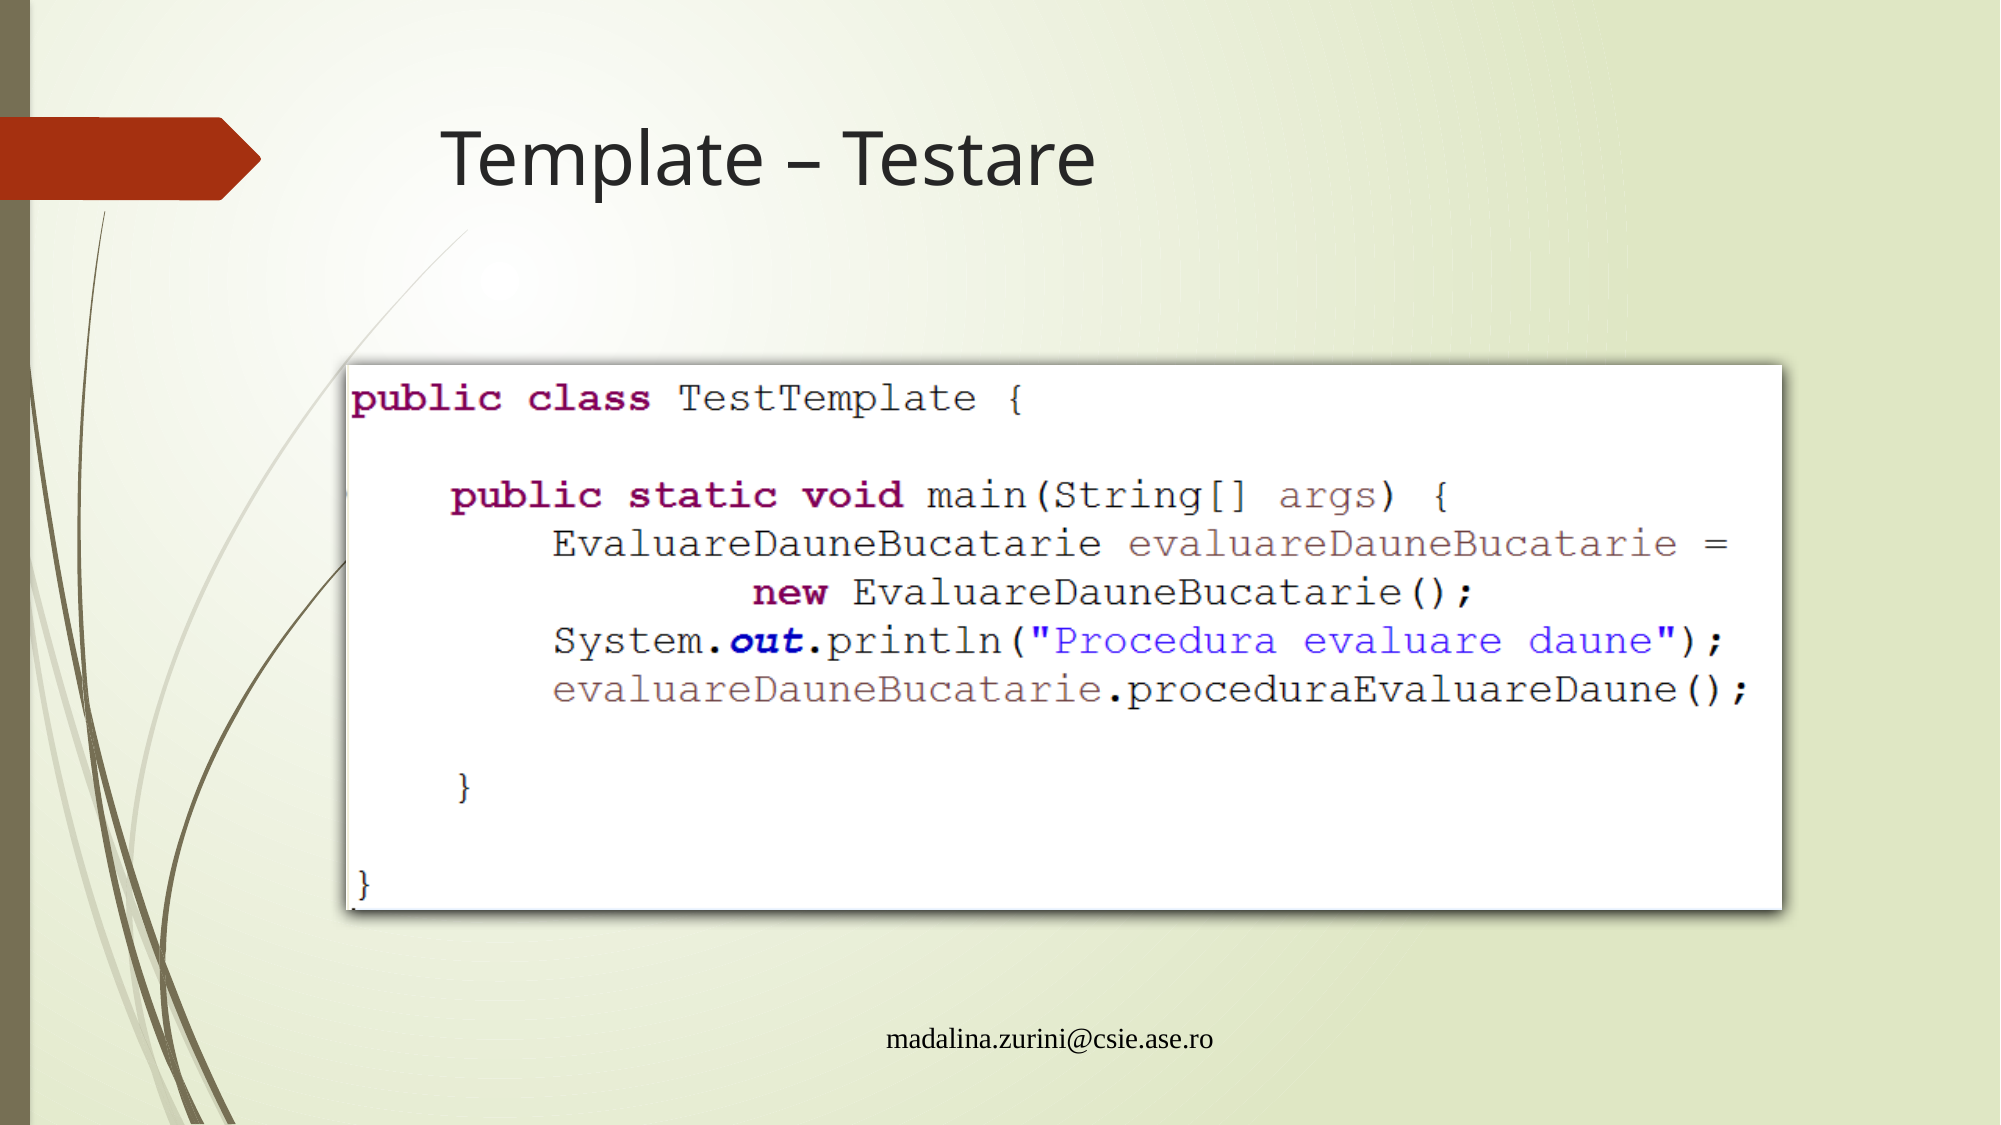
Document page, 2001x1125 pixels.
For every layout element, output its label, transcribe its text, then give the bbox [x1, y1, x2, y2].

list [346, 365, 1782, 910]
footer madalina.zurini@csie.ase.ro [424, 1006, 1675, 1067]
title Template – Testare [425, 102, 1888, 313]
